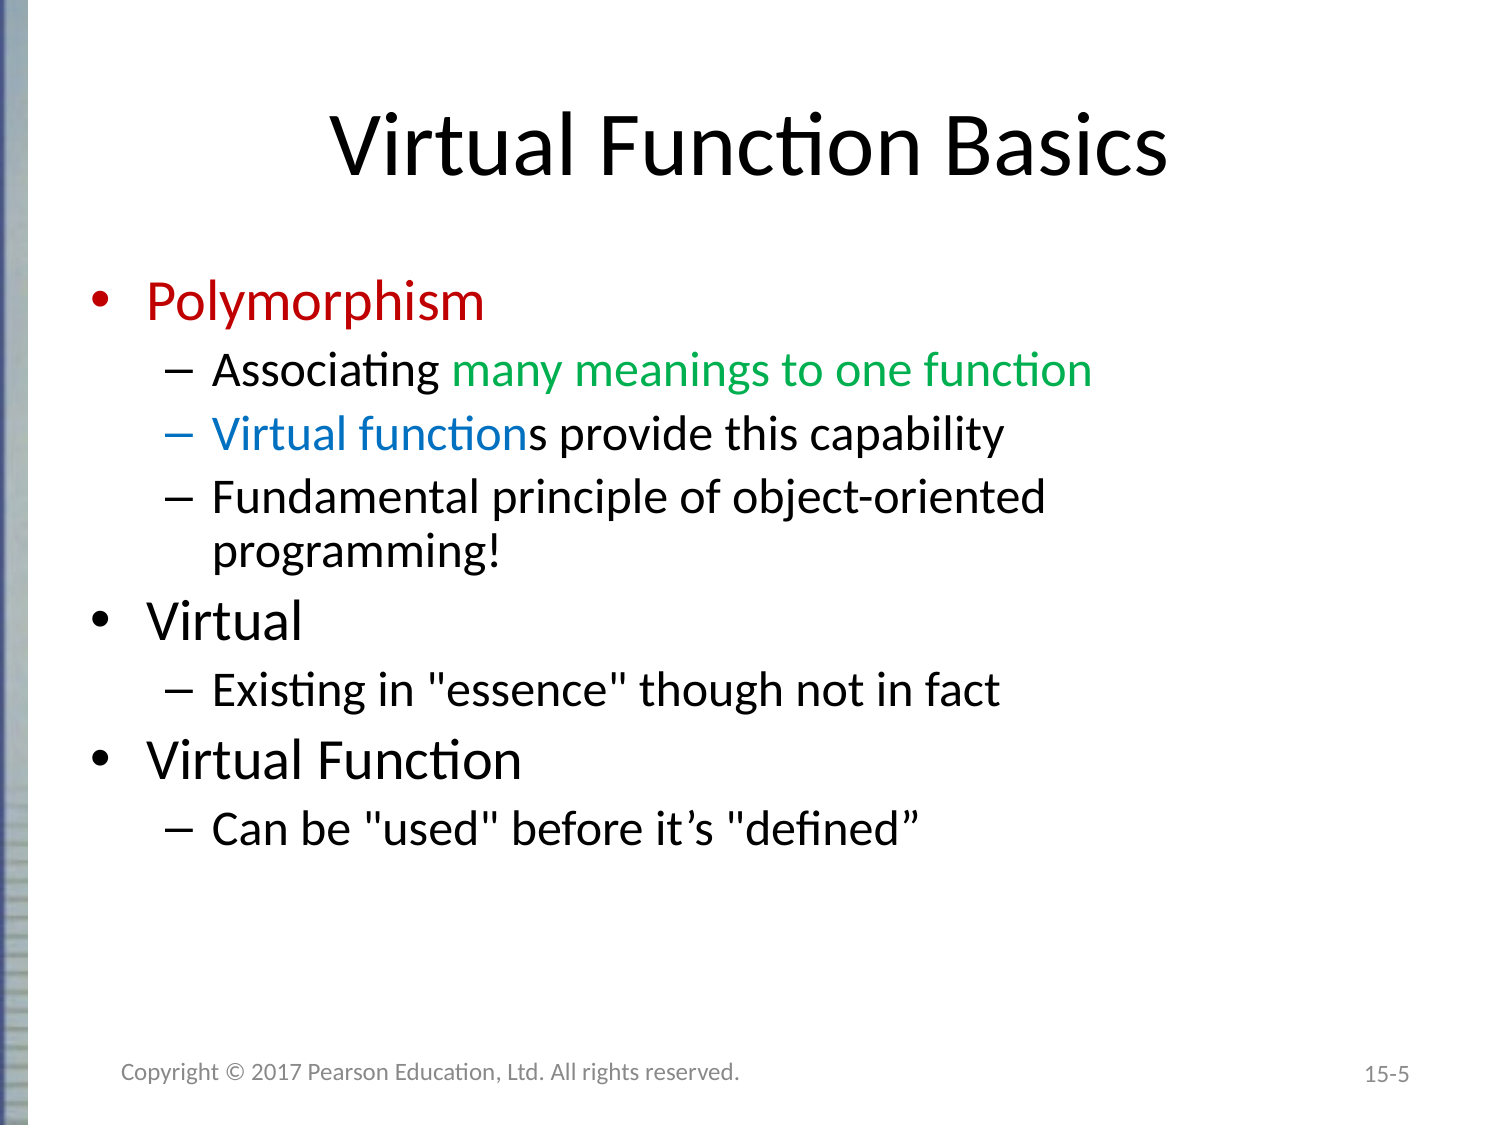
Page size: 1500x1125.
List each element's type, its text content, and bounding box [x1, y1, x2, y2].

picture [0, 0, 28, 1125]
slide_number 15-5 [1074, 1042, 1425, 1103]
list Polymorphism Associating many meanings to one function Virtual functions provide this capability Fundamental principle of object-oriented programming! Virtual Existing in "essence" though not in fact Virtual Function Can be "used" before it’s "defined” [75, 262, 1425, 1005]
footer Copyright © 2017 Pearson Education, Ltd. All rights reserved. [75, 1040, 788, 1100]
title Virtual Function Basics [75, 45, 1425, 233]
